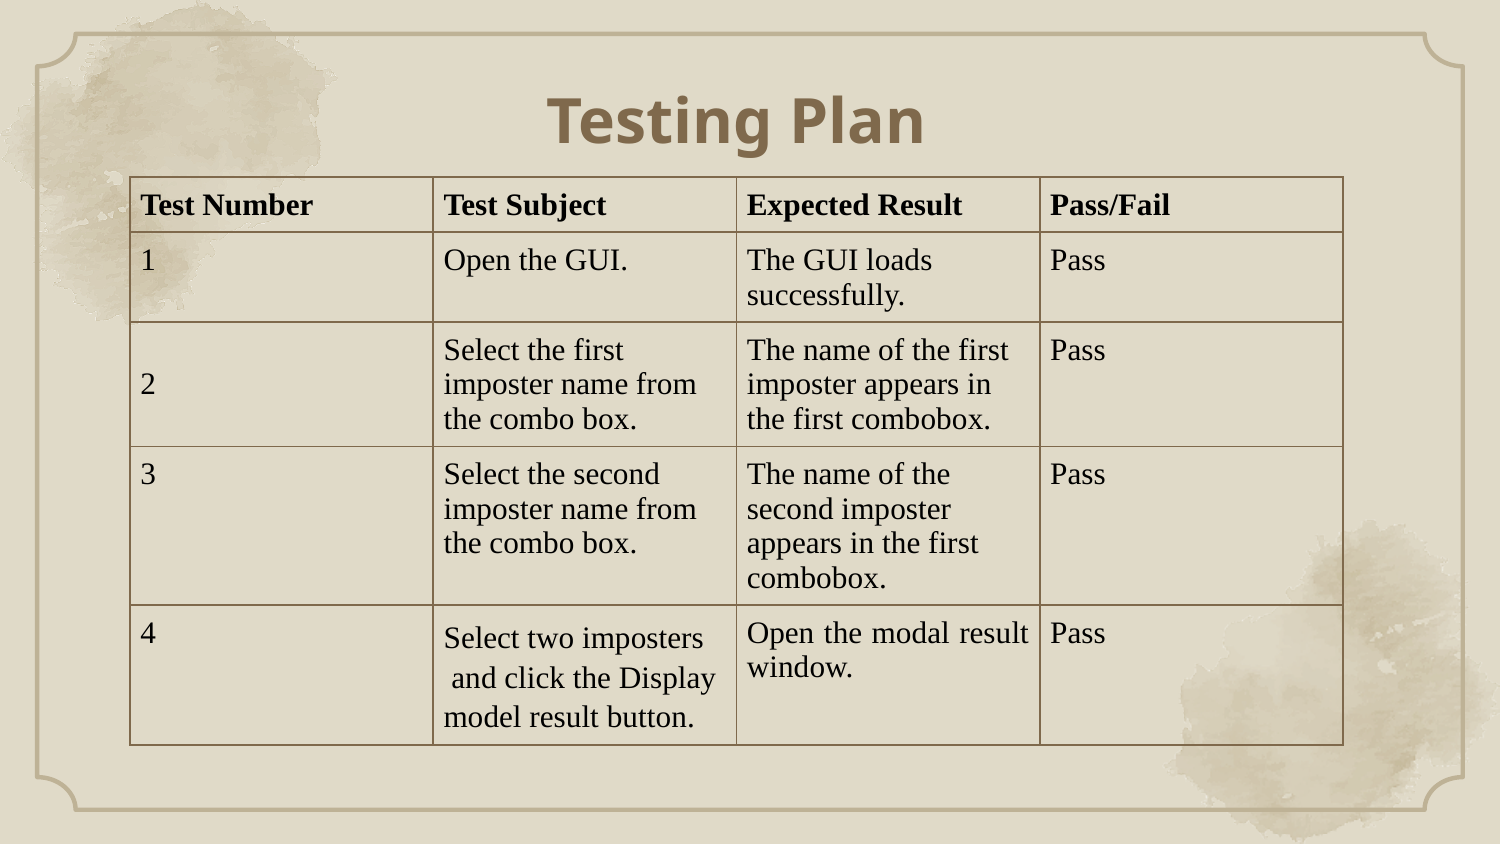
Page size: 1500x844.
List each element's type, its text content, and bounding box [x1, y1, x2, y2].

table_cell Pass [1041, 233, 1342, 321]
table_cell 1 [131, 233, 432, 321]
table_cell Select two imposters and click the Display model result button. [434, 606, 736, 744]
table_header Expected Result [737, 178, 1039, 231]
table_cell 4 [131, 606, 432, 744]
table_header Test Subject [434, 178, 736, 231]
table_cell 2 [131, 323, 432, 446]
table_cell The name of the first imposter appears in the first combobox. [737, 323, 1039, 446]
table_cell The name of the second imposter appears in the first combobox. [737, 447, 1039, 604]
table_header Pass/Fail [1041, 178, 1342, 231]
table_cell Pass [1041, 323, 1342, 446]
table_header Test Number [131, 178, 432, 231]
table_cell Open the modal result window. [737, 606, 1039, 744]
title Testing Plan [103, 88, 1370, 148]
table_cell The GUI loads successfully. [737, 233, 1039, 321]
table_cell Select the second imposter name from the combo box. [434, 447, 736, 604]
table_cell Pass [1041, 447, 1342, 604]
table_cell 3 [131, 447, 432, 604]
table_cell Open the GUI. [434, 233, 736, 321]
table_cell Pass [1041, 606, 1342, 744]
table_cell Select the first imposter name from the combo box. [434, 323, 736, 446]
